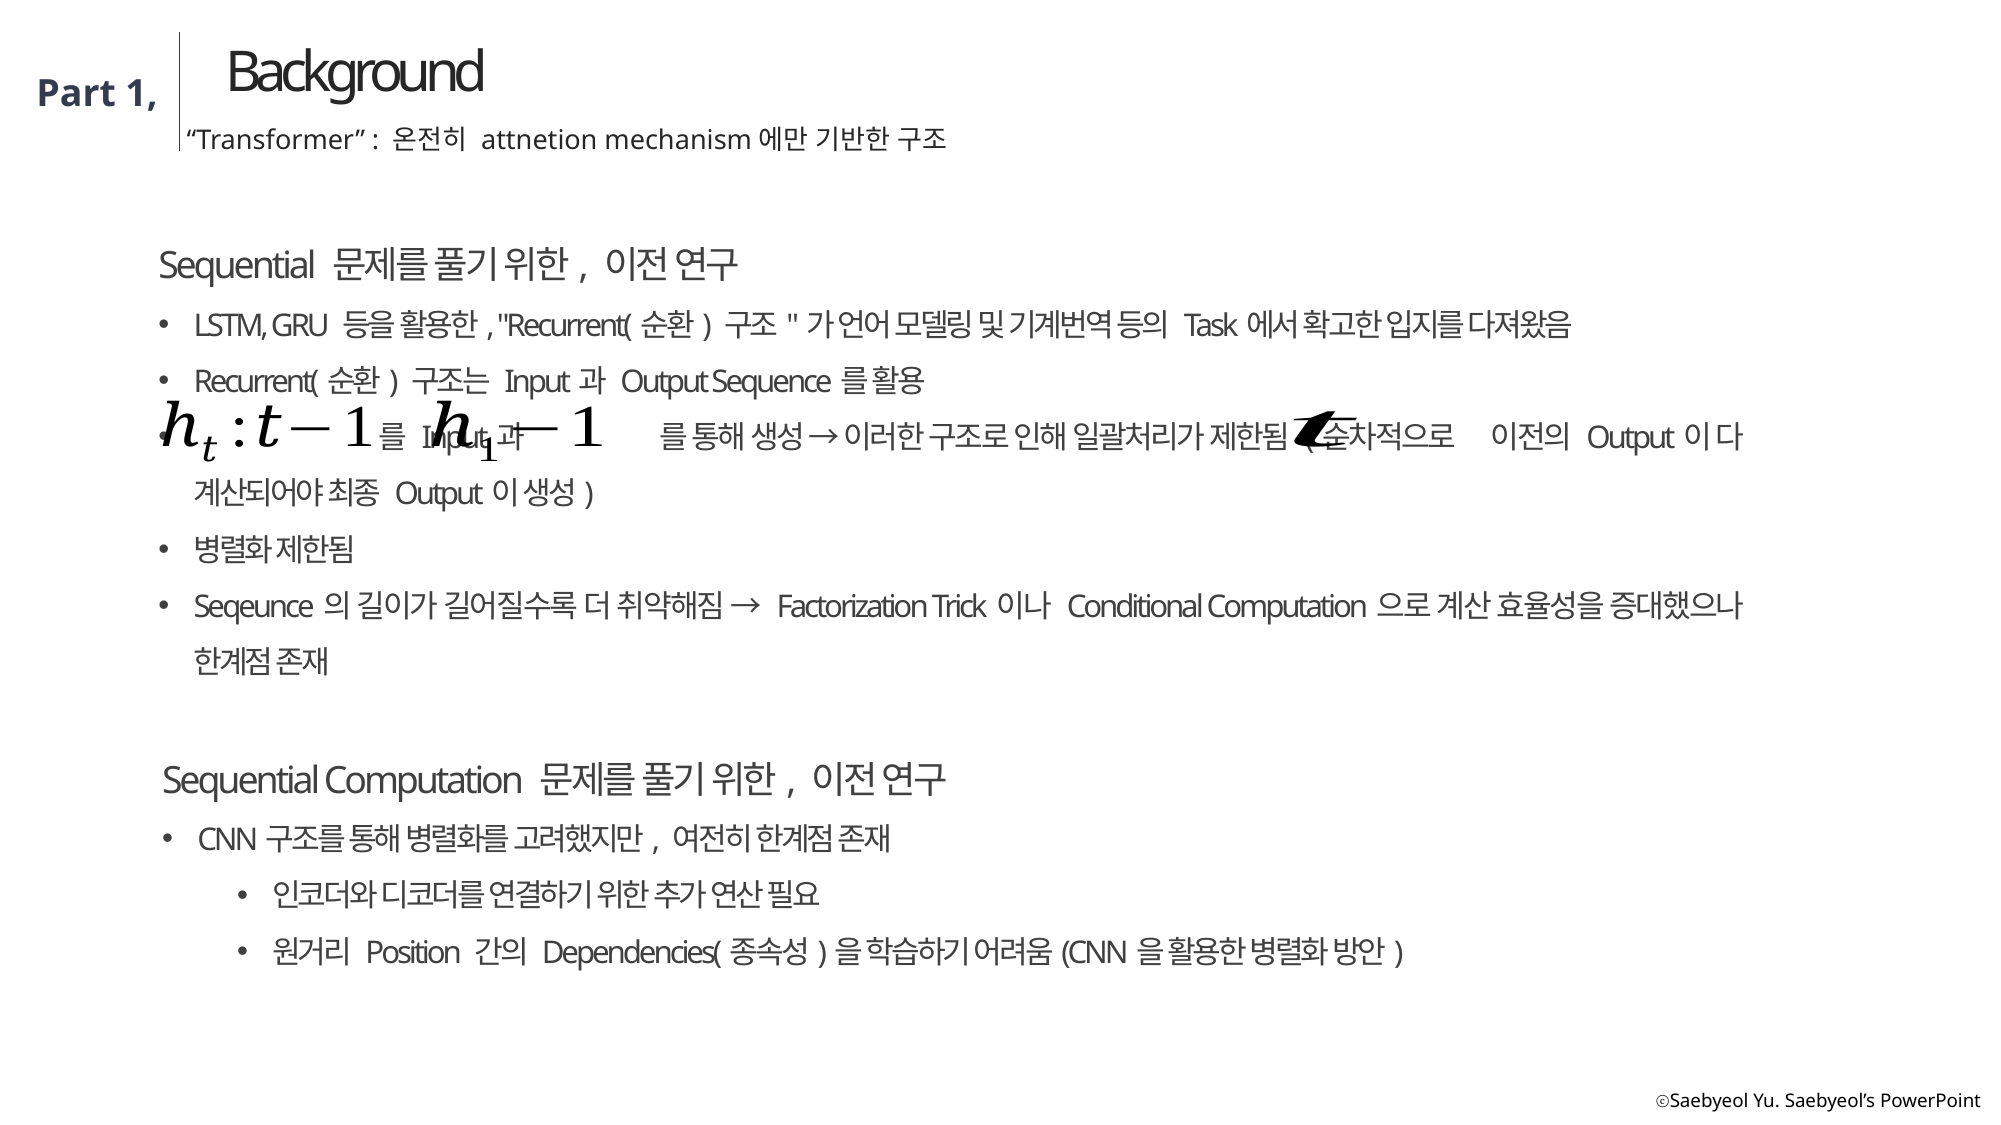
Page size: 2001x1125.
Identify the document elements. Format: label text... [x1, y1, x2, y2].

text_box Part 1, [21, 61, 179, 121]
text_box Sequential Computation 문제를 풀기 위한, 이전 연구 CNN구조를 통해 병렬화를 고려했지만, 여전히 한계점 존재 인코더와 디코더를 연결하기 위한 추가 연산 필요 원거리 Position 간의 Dependencies(종속성)을 학습하기 어려움(CNN을 활용한 병렬화 방안) [147, 725, 1817, 1045]
text_box Background [210, 27, 504, 111]
text_box “Transformer” : 온전히 attnetion mechanism에만 기반한 구조 [171, 114, 962, 162]
text_box Sequential 문제를 풀기 위한, 이전 연구 LSTM, GRU 등을 활용한, "Recurrent(순환) 구조"가 언어 모델링 및 기계번역 등의 Task에서 확고한 입지를 다져왔음 Recurrent(순환) 구조는 Input과 Output Sequence를 활용 를 Input과 를 통해 생성 → 이러한 구조로 인해 일괄처리가 제한됨 (순차적으로 이전의 Output이 다 계산되어야 최종 Output이 생성) 병렬화 제한됨 Seqeunce의 길이가 길어질수록 더 취약해짐 → Factorization Trick이나 Conditional Computation으로 계산 효율성을 증대했으나 한계점 존재 [143, 211, 1757, 755]
